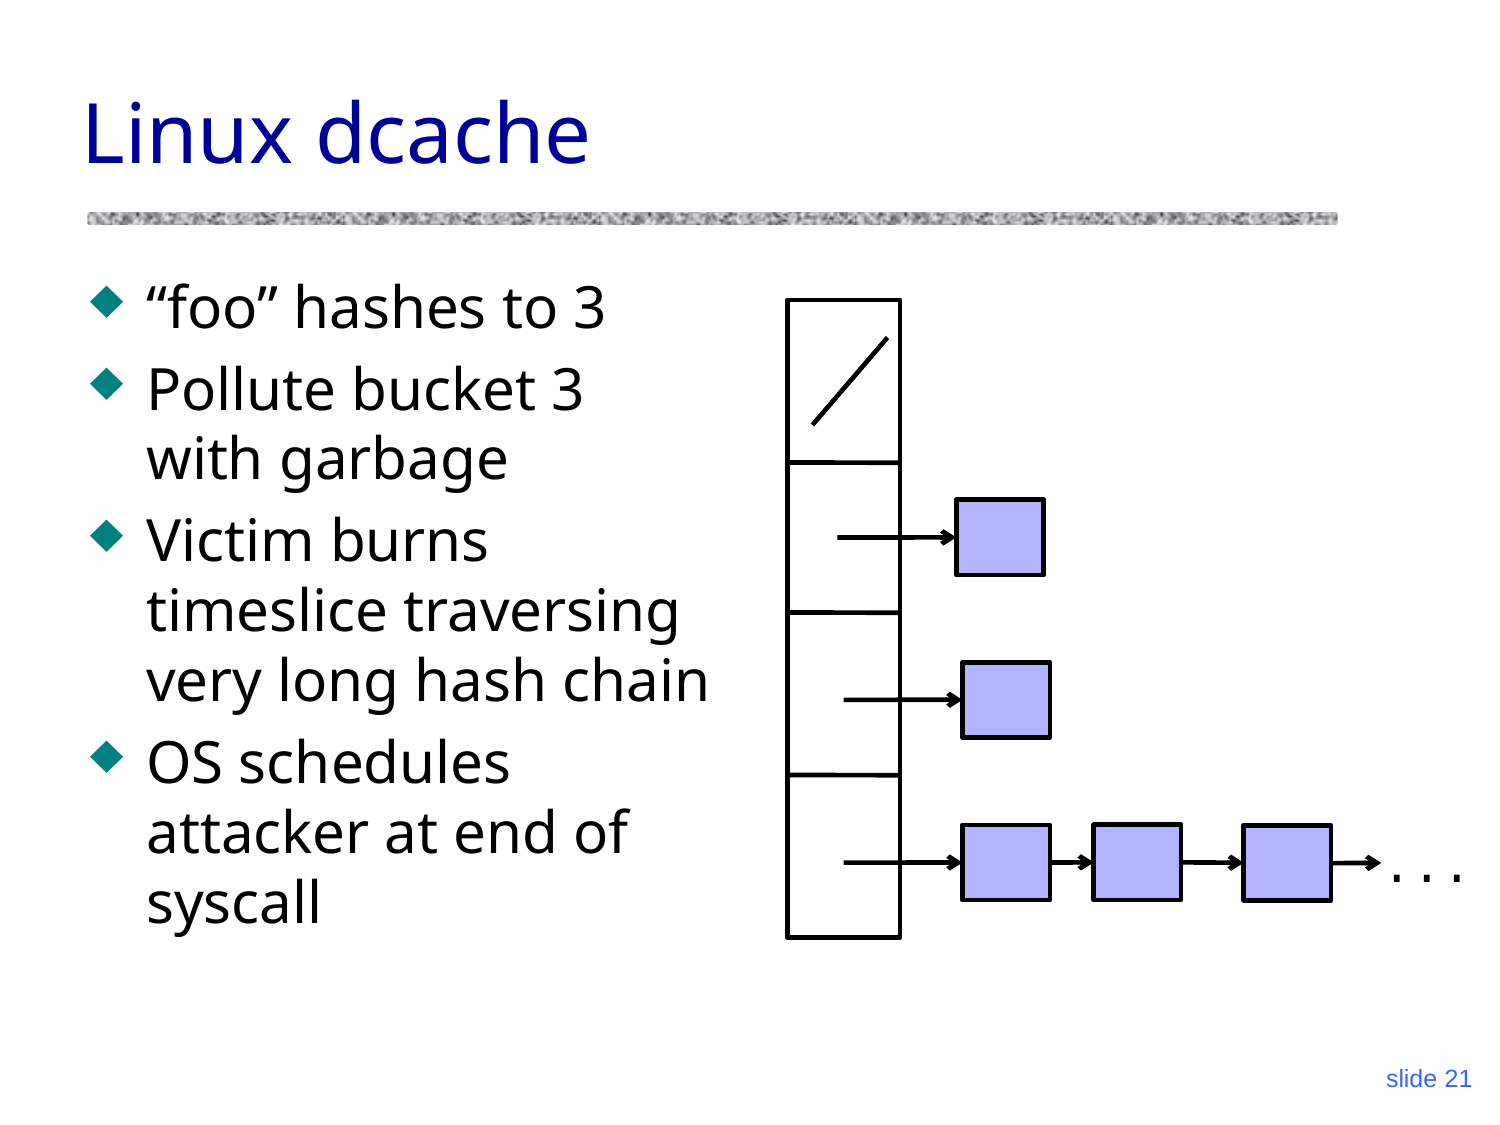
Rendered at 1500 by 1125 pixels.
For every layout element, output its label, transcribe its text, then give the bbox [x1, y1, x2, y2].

text_box [787, 469, 900, 610]
text_box [787, 299, 900, 460]
list “foo” hashes to 3 Pollute bucket 3 with garbage Victim burns timeslice traversing very long hash chain OS schedules attacker at end of syscall [74, 262, 730, 994]
text_box [962, 662, 1050, 738]
picture [87, 212, 1338, 225]
text_box [787, 782, 900, 938]
text_box [1093, 824, 1182, 900]
text_box [956, 499, 1044, 575]
title Linux dcache [66, 37, 1342, 188]
text_box ... [1367, 825, 1487, 900]
text_box [787, 619, 900, 772]
slide_number slide 21 [1174, 1024, 1488, 1101]
text_box [1243, 825, 1332, 901]
text_box [962, 824, 1050, 901]
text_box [805, 343, 894, 419]
